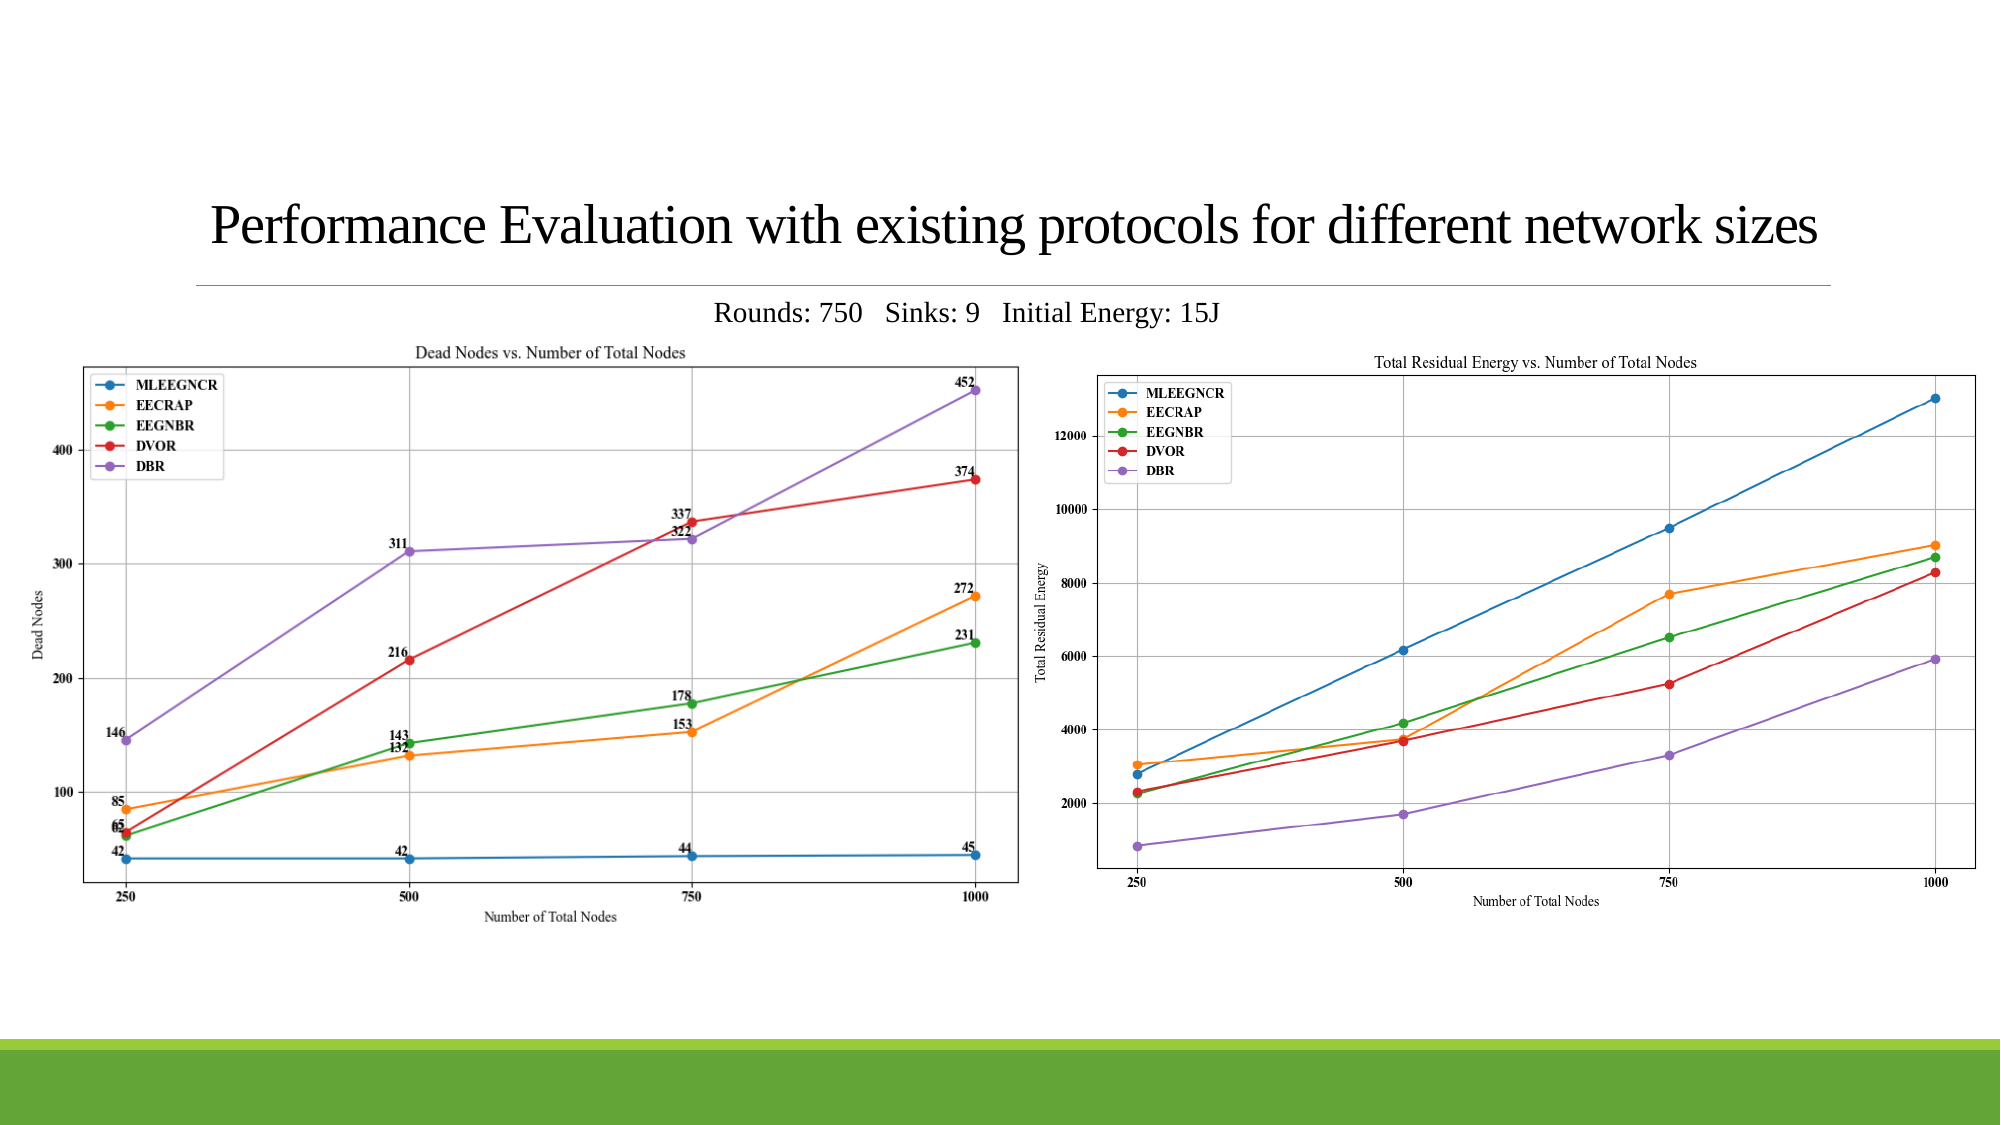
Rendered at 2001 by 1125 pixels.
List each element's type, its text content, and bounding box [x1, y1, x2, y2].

picture [17, 330, 1990, 941]
title Performance Evaluation with existing protocols for different network sizes [195, 171, 1845, 263]
text_box Rounds: 750 Sinks: 9 Initial Energy: 15J [698, 286, 1485, 336]
